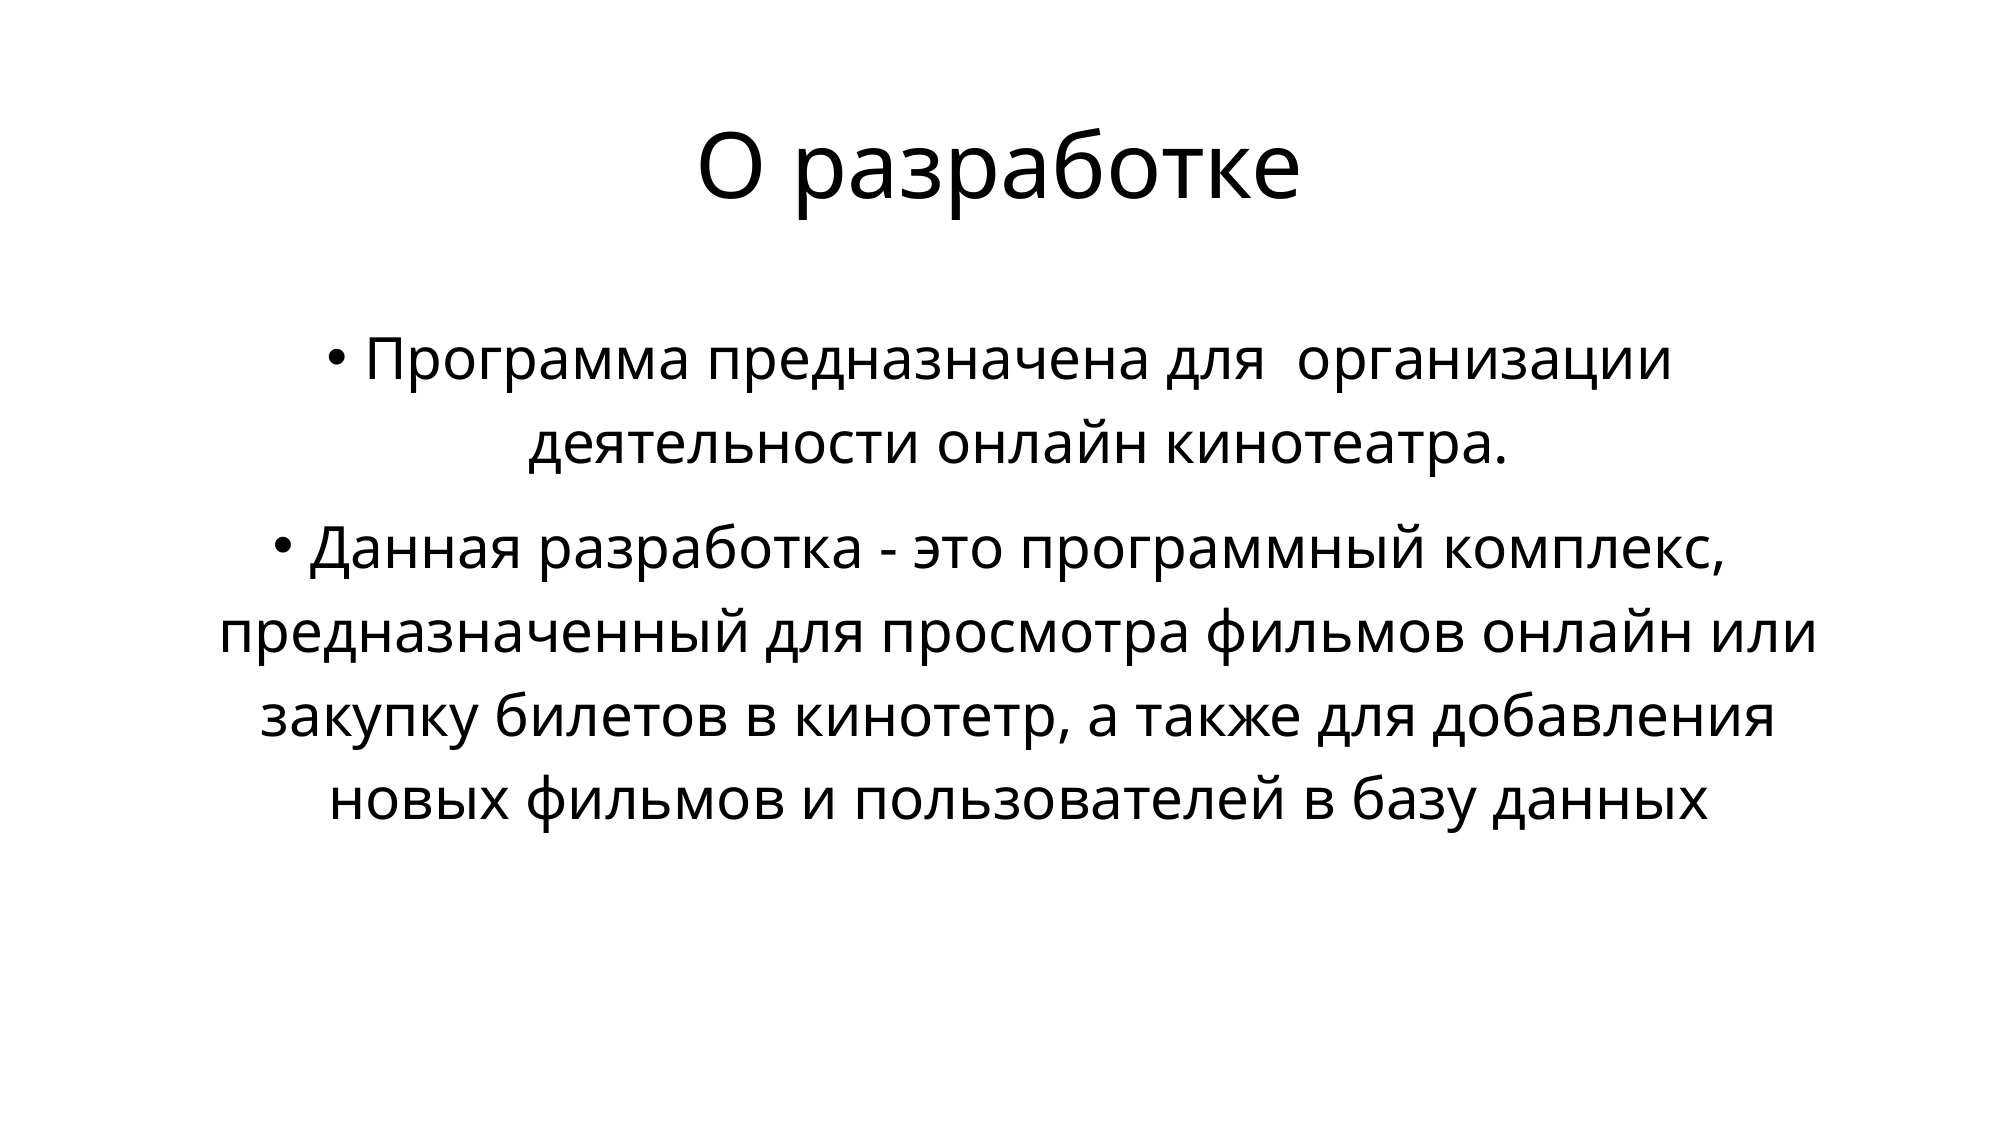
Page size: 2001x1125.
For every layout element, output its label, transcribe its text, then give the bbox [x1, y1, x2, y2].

list Программа предназначена для организации деятельности онлайн кинотеатра. Данная разработка - это программный комплекс, предназначенный для просмотра фильмов онлайн или закупку билетов в кинотетр, a также для добавления новых фильмов и пользователей в базу данных [137, 299, 1863, 1014]
title О разработке [137, 59, 1863, 278]
